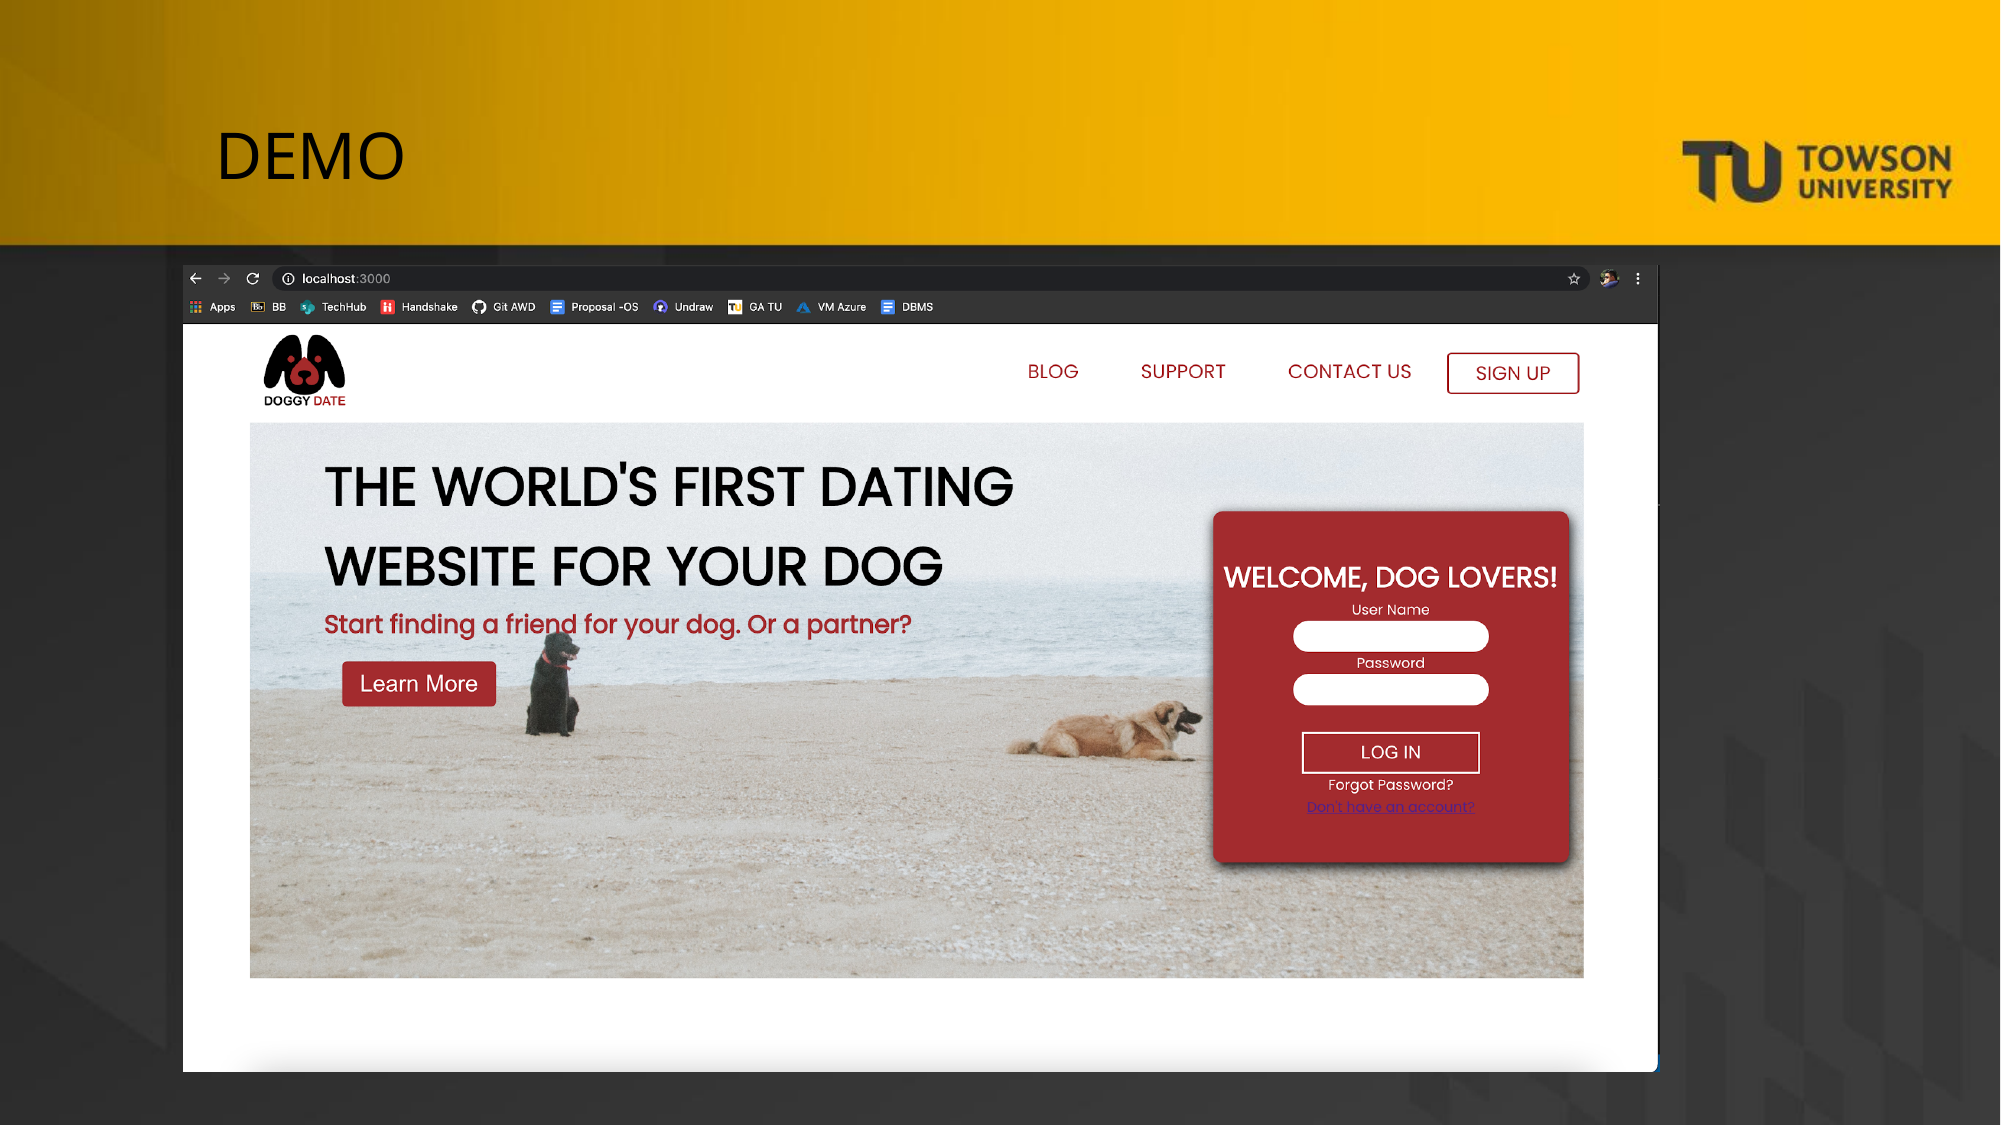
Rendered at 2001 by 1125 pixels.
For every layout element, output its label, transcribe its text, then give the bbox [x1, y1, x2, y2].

title DEMO [76, 97, 546, 223]
picture [0, 0, 2001, 1125]
